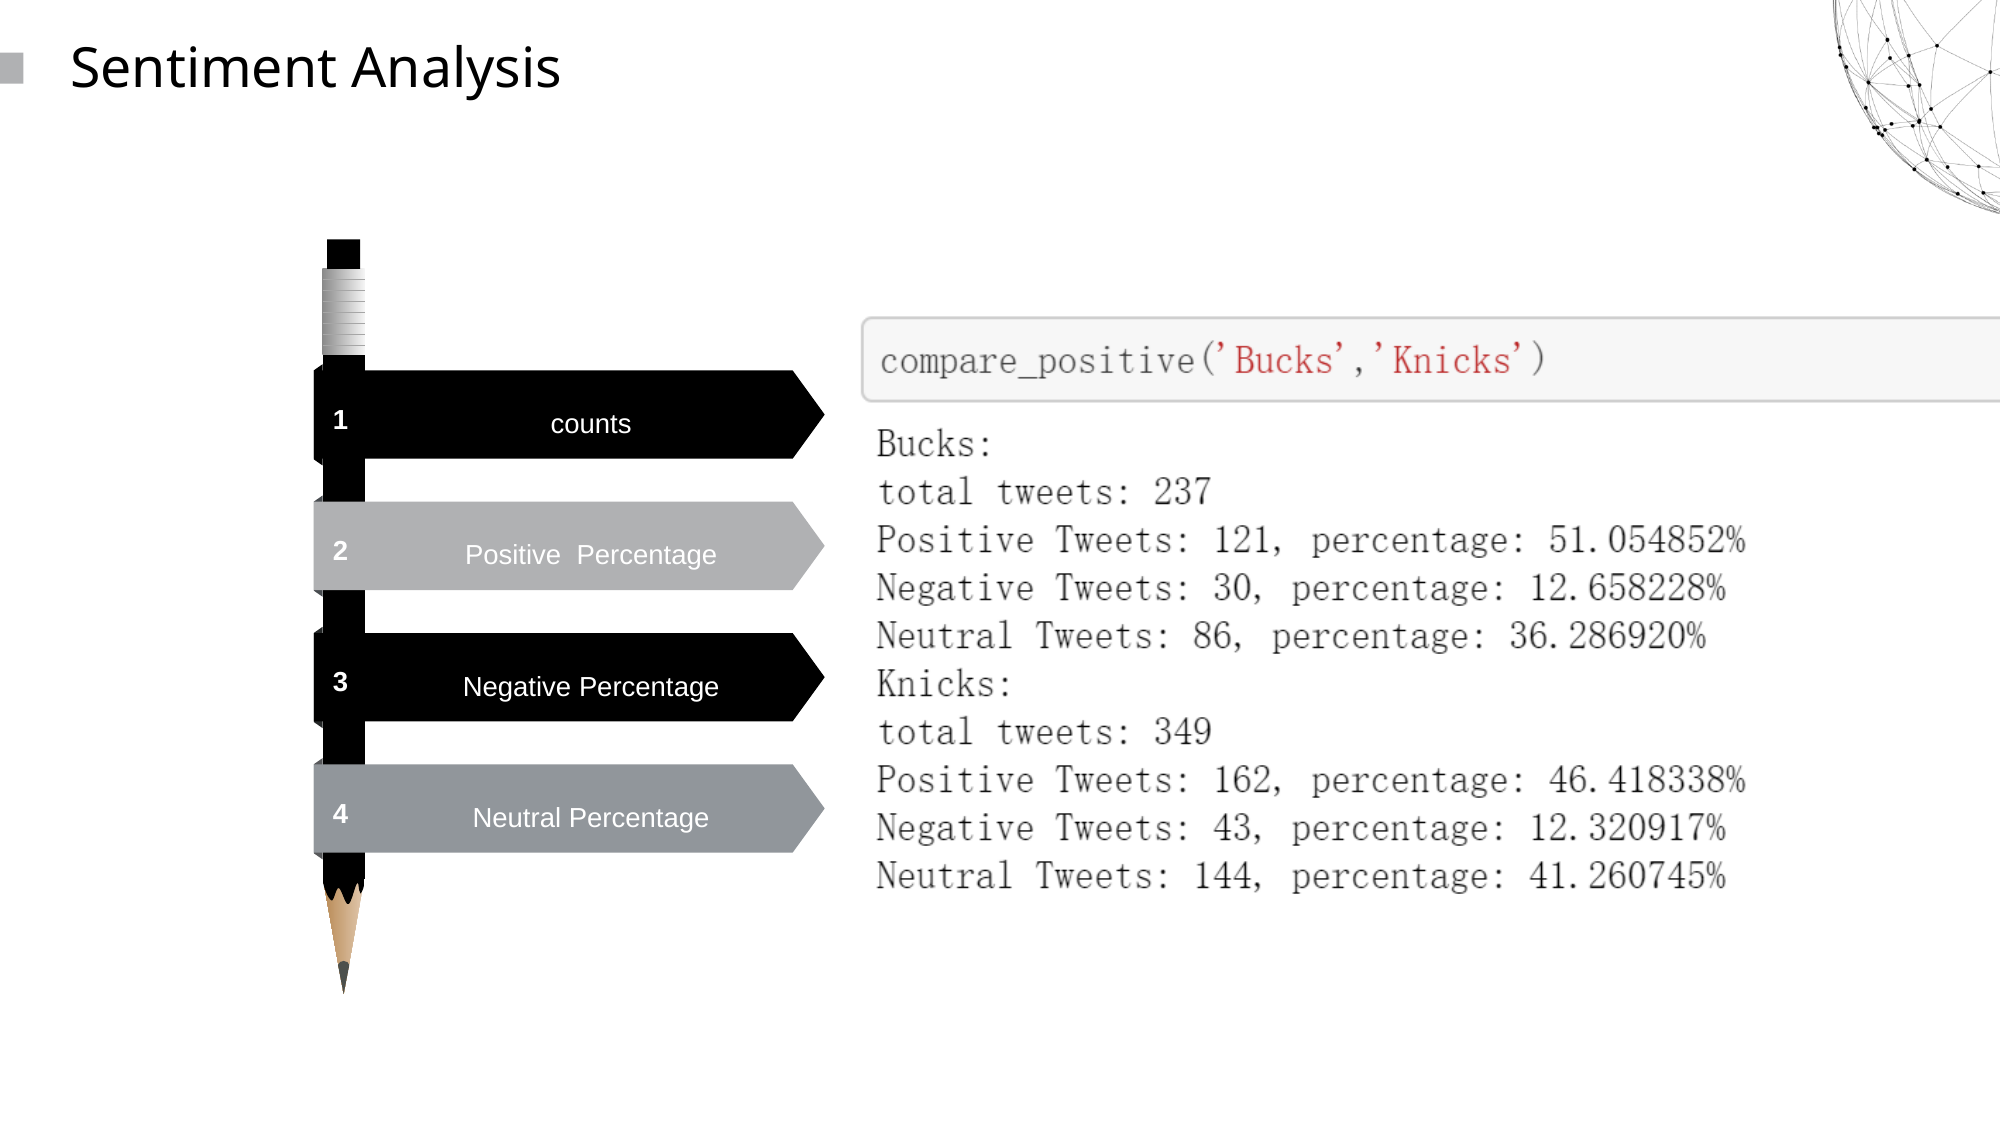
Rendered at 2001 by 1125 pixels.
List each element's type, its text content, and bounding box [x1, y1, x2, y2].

text_box Sentiment Analysis [55, 25, 578, 107]
text_box [0, 52, 24, 85]
picture [711, 0, 2000, 925]
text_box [313, 239, 825, 995]
